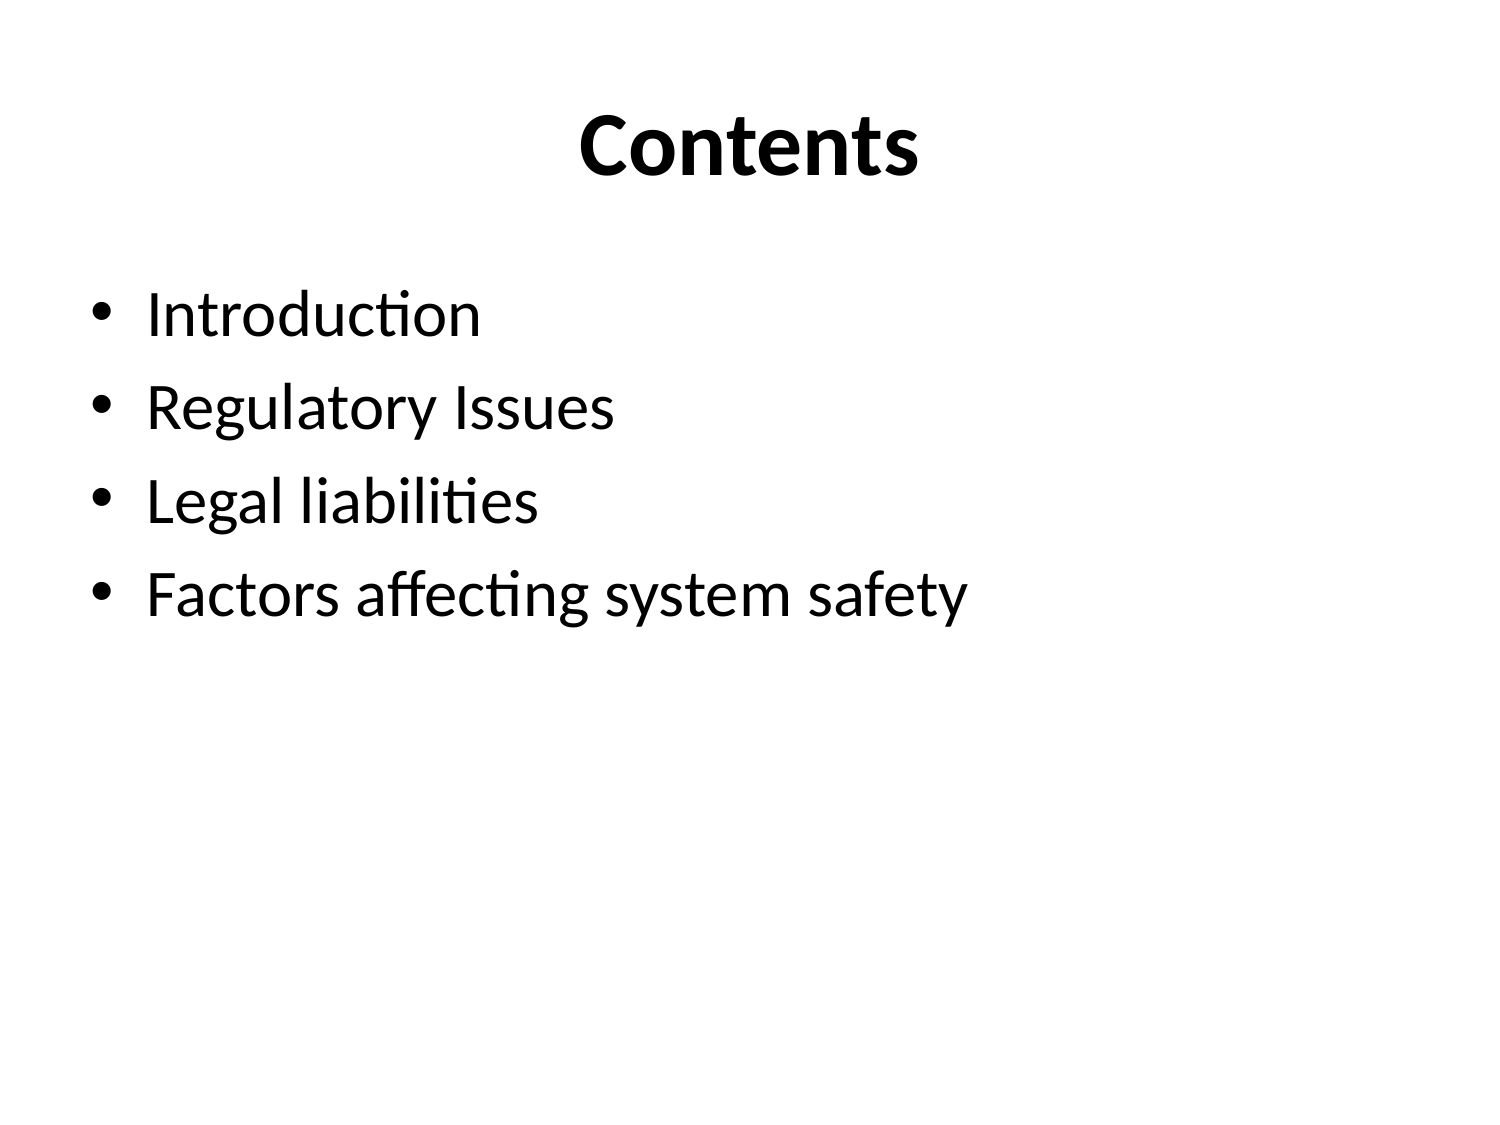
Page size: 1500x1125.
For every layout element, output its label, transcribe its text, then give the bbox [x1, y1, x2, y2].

title Contents [75, 45, 1425, 233]
list Introduction Regulatory Issues Legal liabilities Factors affecting system safety [75, 262, 1425, 1005]
